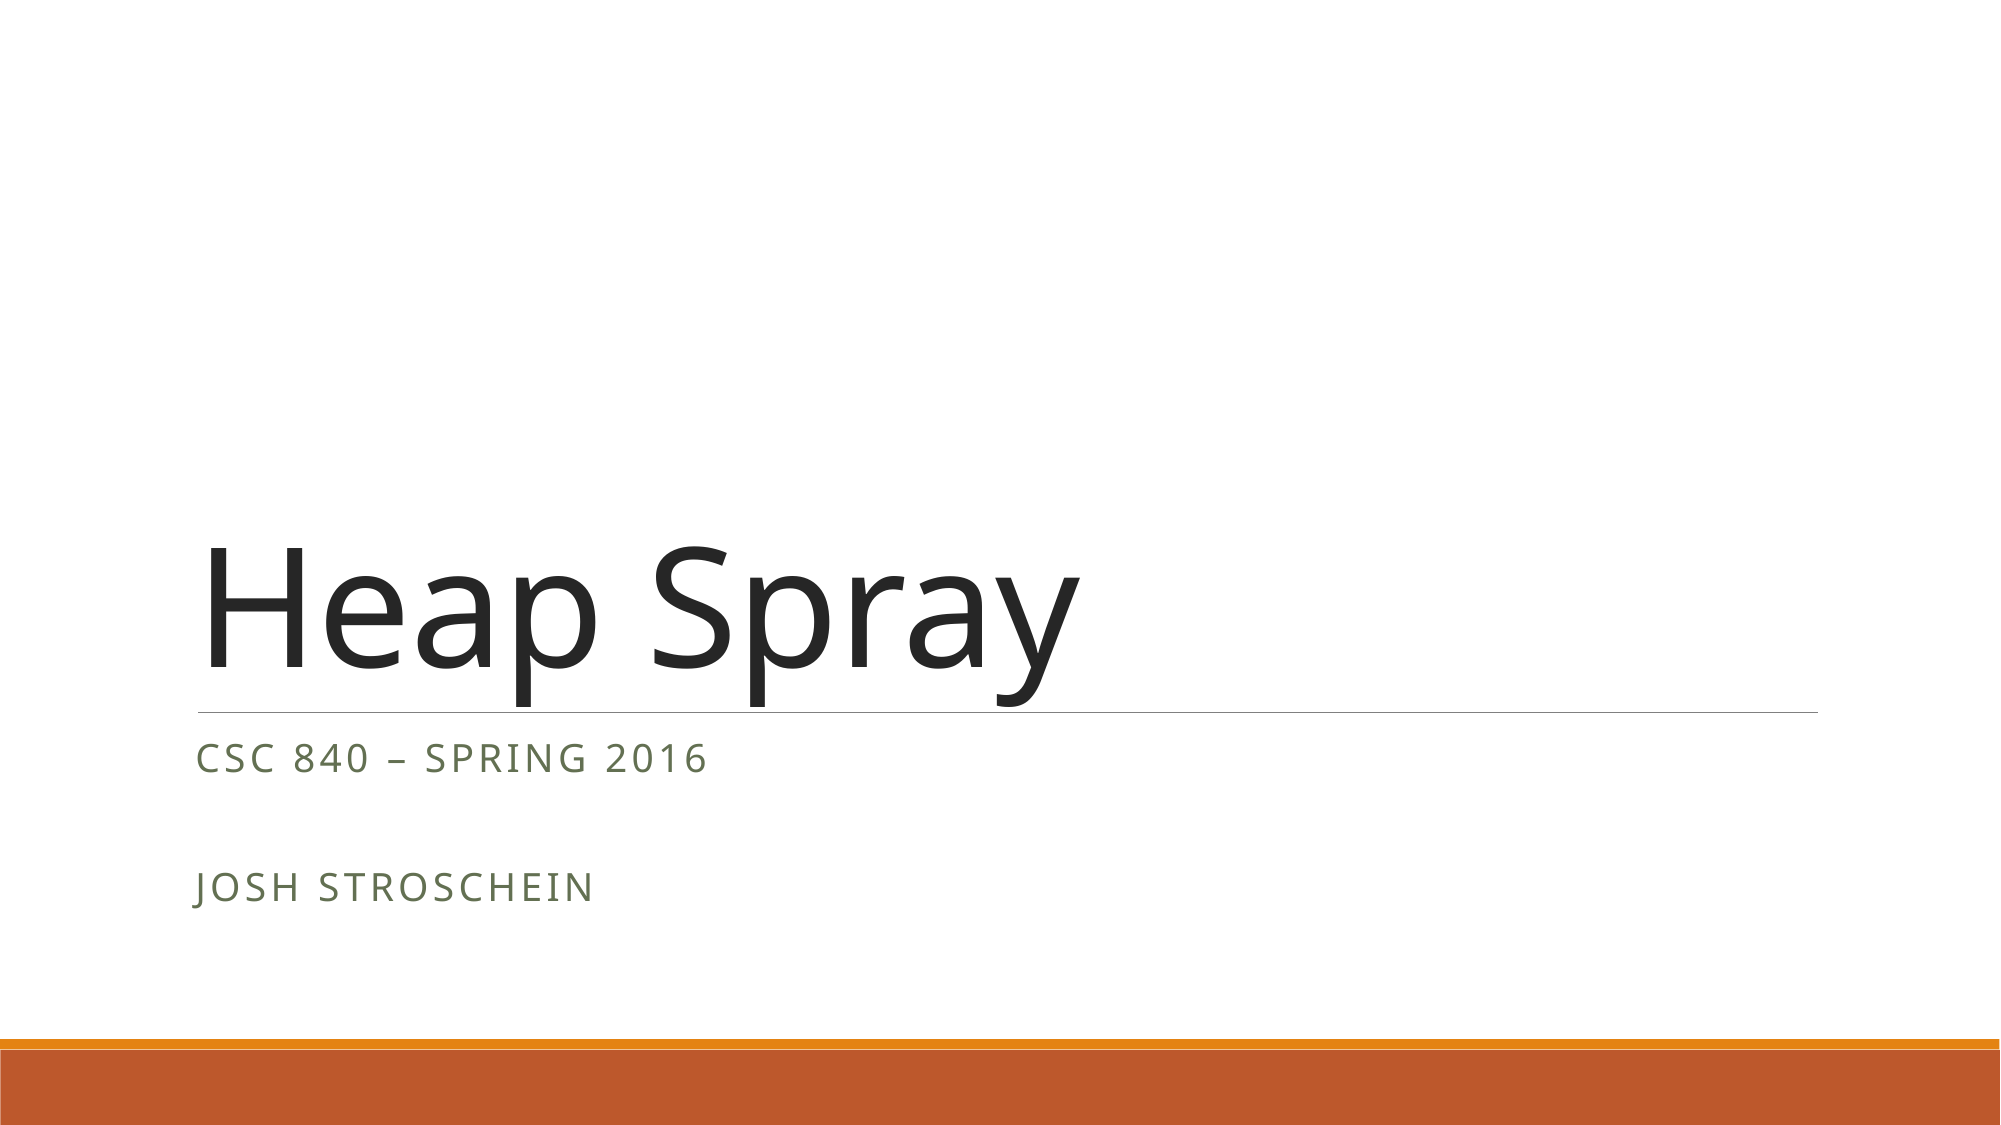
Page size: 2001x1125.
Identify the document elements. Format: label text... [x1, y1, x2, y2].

title Heap Spray [180, 124, 1830, 710]
subtitle CSC 840 – Spring 2016 Josh Stroschein [180, 730, 1831, 919]
